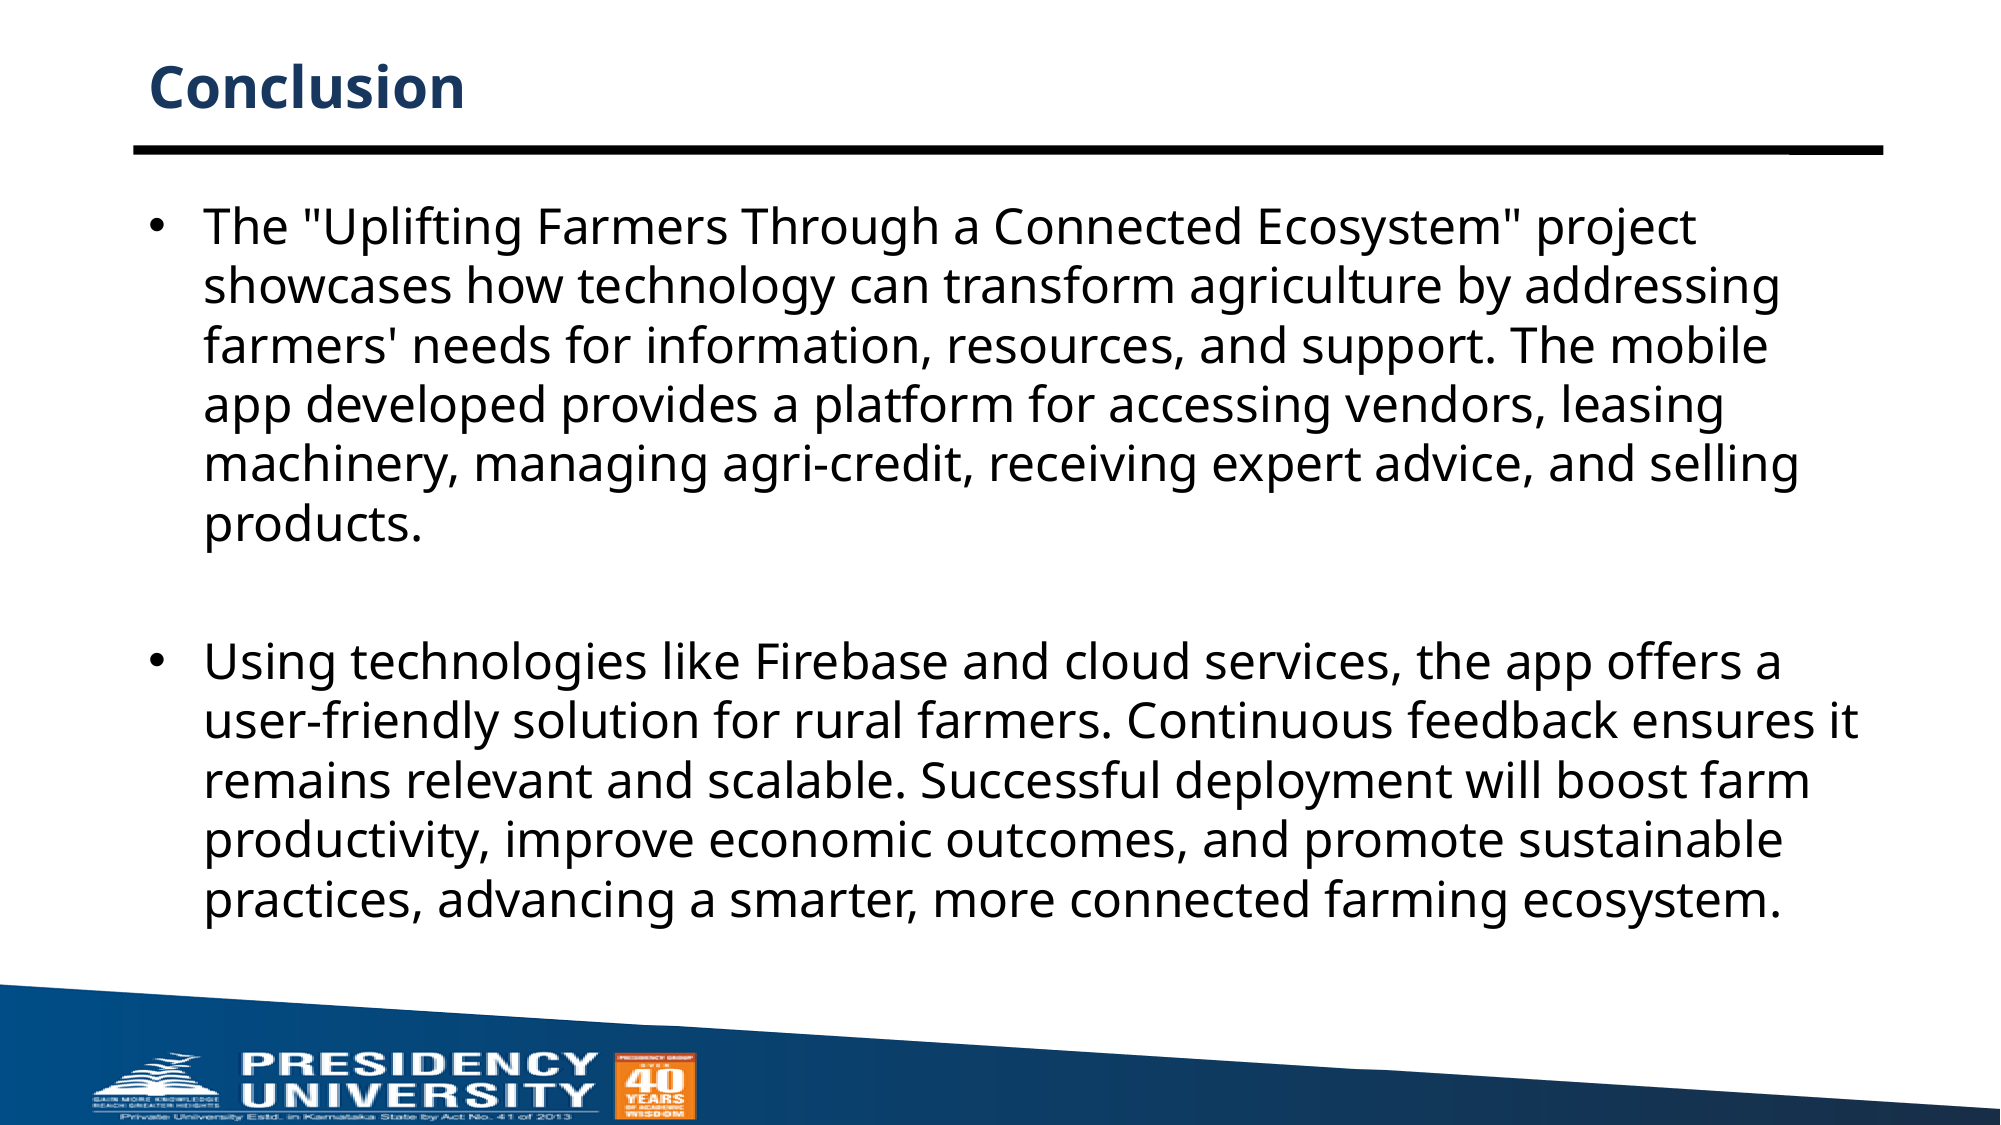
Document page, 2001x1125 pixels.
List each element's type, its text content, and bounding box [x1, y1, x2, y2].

title Conclusion [133, 45, 1884, 125]
picture [0, 982, 2000, 1125]
list The "Uplifting Farmers Through a Connected Ecosystem" project showcases how technology can transform agriculture by addressing farmers' needs for information, resources, and support. The mobile app developed provides a platform for accessing vendors, leasing machinery, managing agri-credit, receiving expert advice, and selling products. Using technologies like Firebase and cloud services, the app offers a user-friendly solution for rural farmers. Continuous feedback ensures it remains relevant and scalable. Successful deployment will boost farm productivity, improve economic outcomes, and promote sustainable practices, advancing a smarter, more connected farming ecosystem. [133, 187, 1884, 1000]
